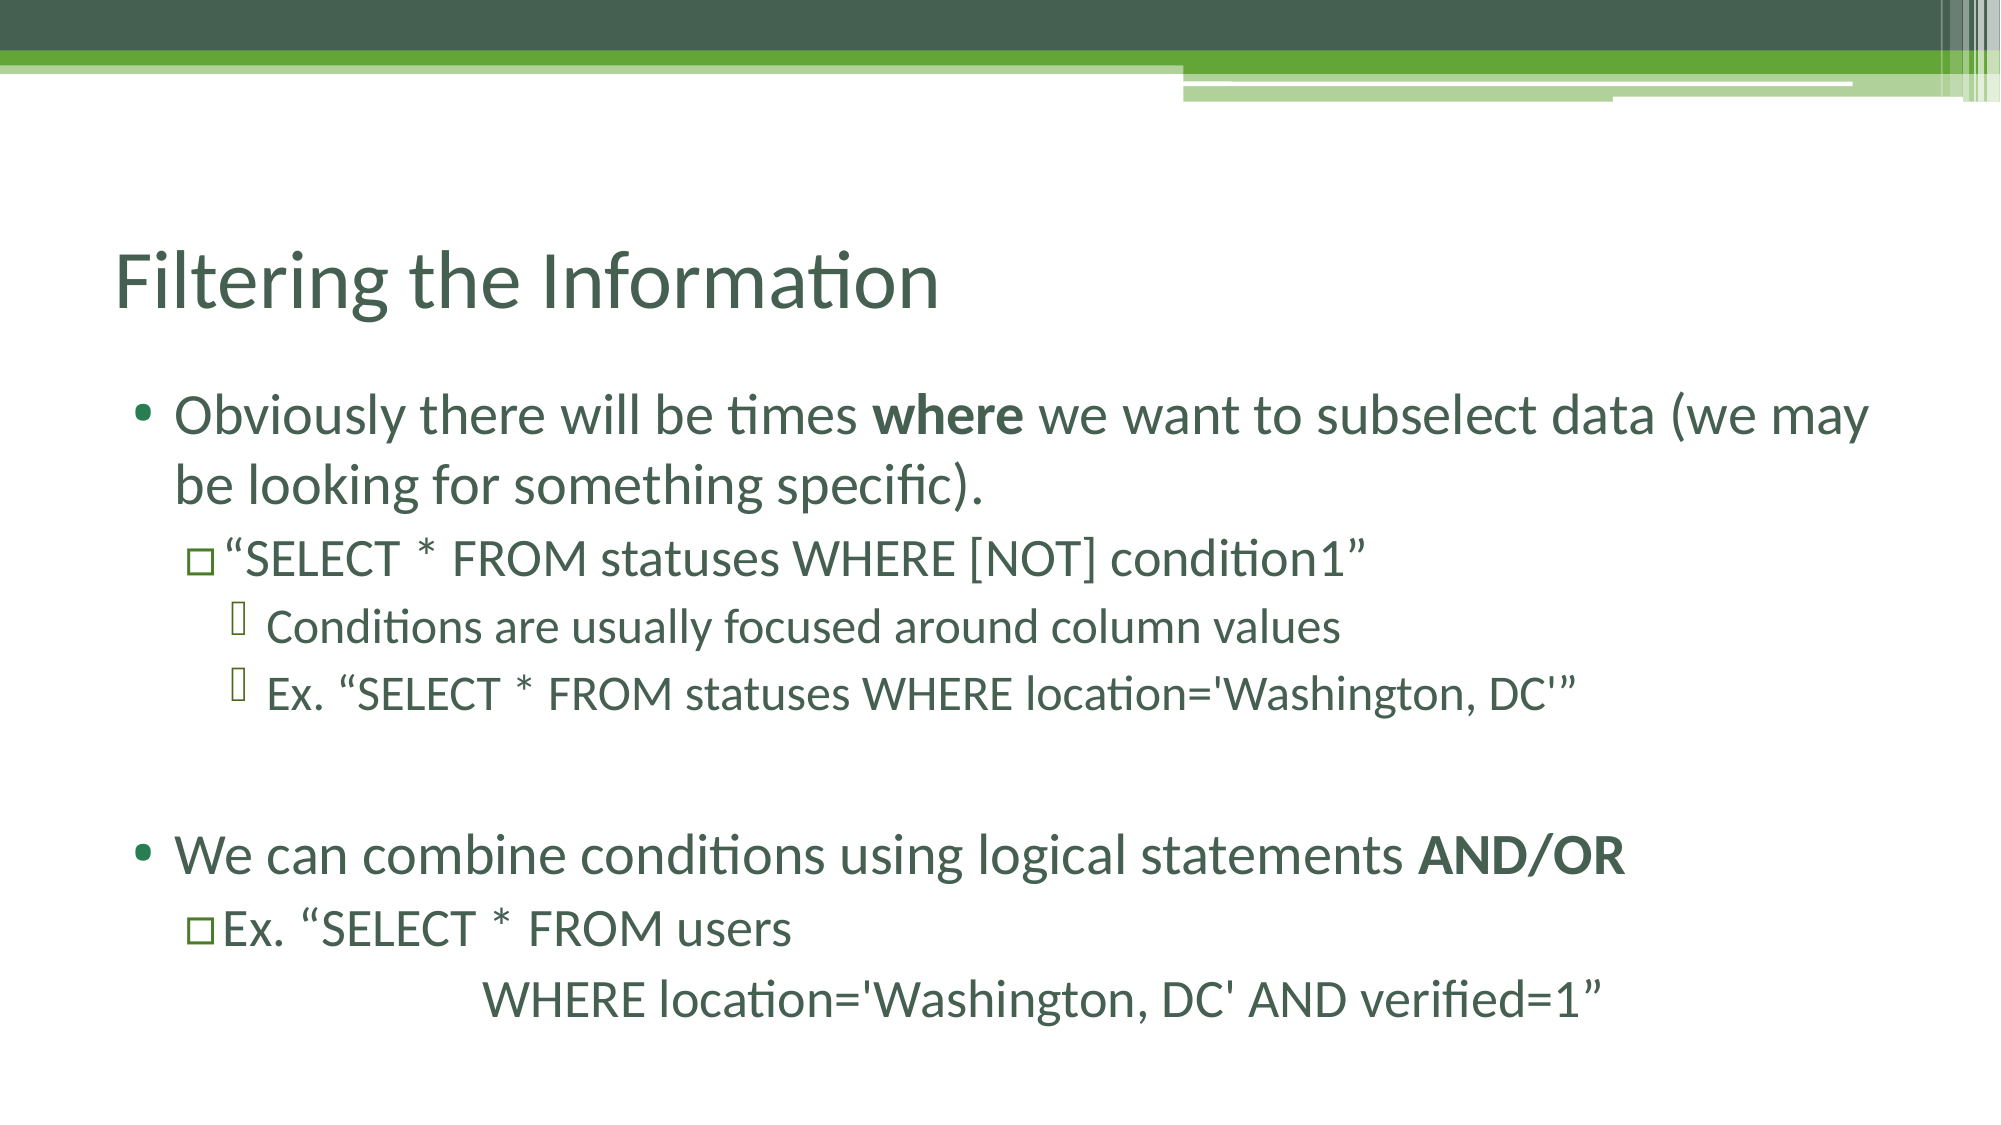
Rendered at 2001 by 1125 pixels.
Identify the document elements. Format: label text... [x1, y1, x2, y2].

title Filtering the Information [99, 187, 1900, 363]
list Obviously there will be times where we want to subselect data (we may be looking for something specific). “SELECT * FROM statuses WHERE [NOT] condition1” Conditions are usually focused around column values Ex. “SELECT * FROM statuses WHERE location='Washington, DC'” We can combine conditions using logical statements AND/OR Ex. “SELECT * FROM users WHERE location='Washington, DC' AND verified=1” [99, 368, 1900, 1079]
